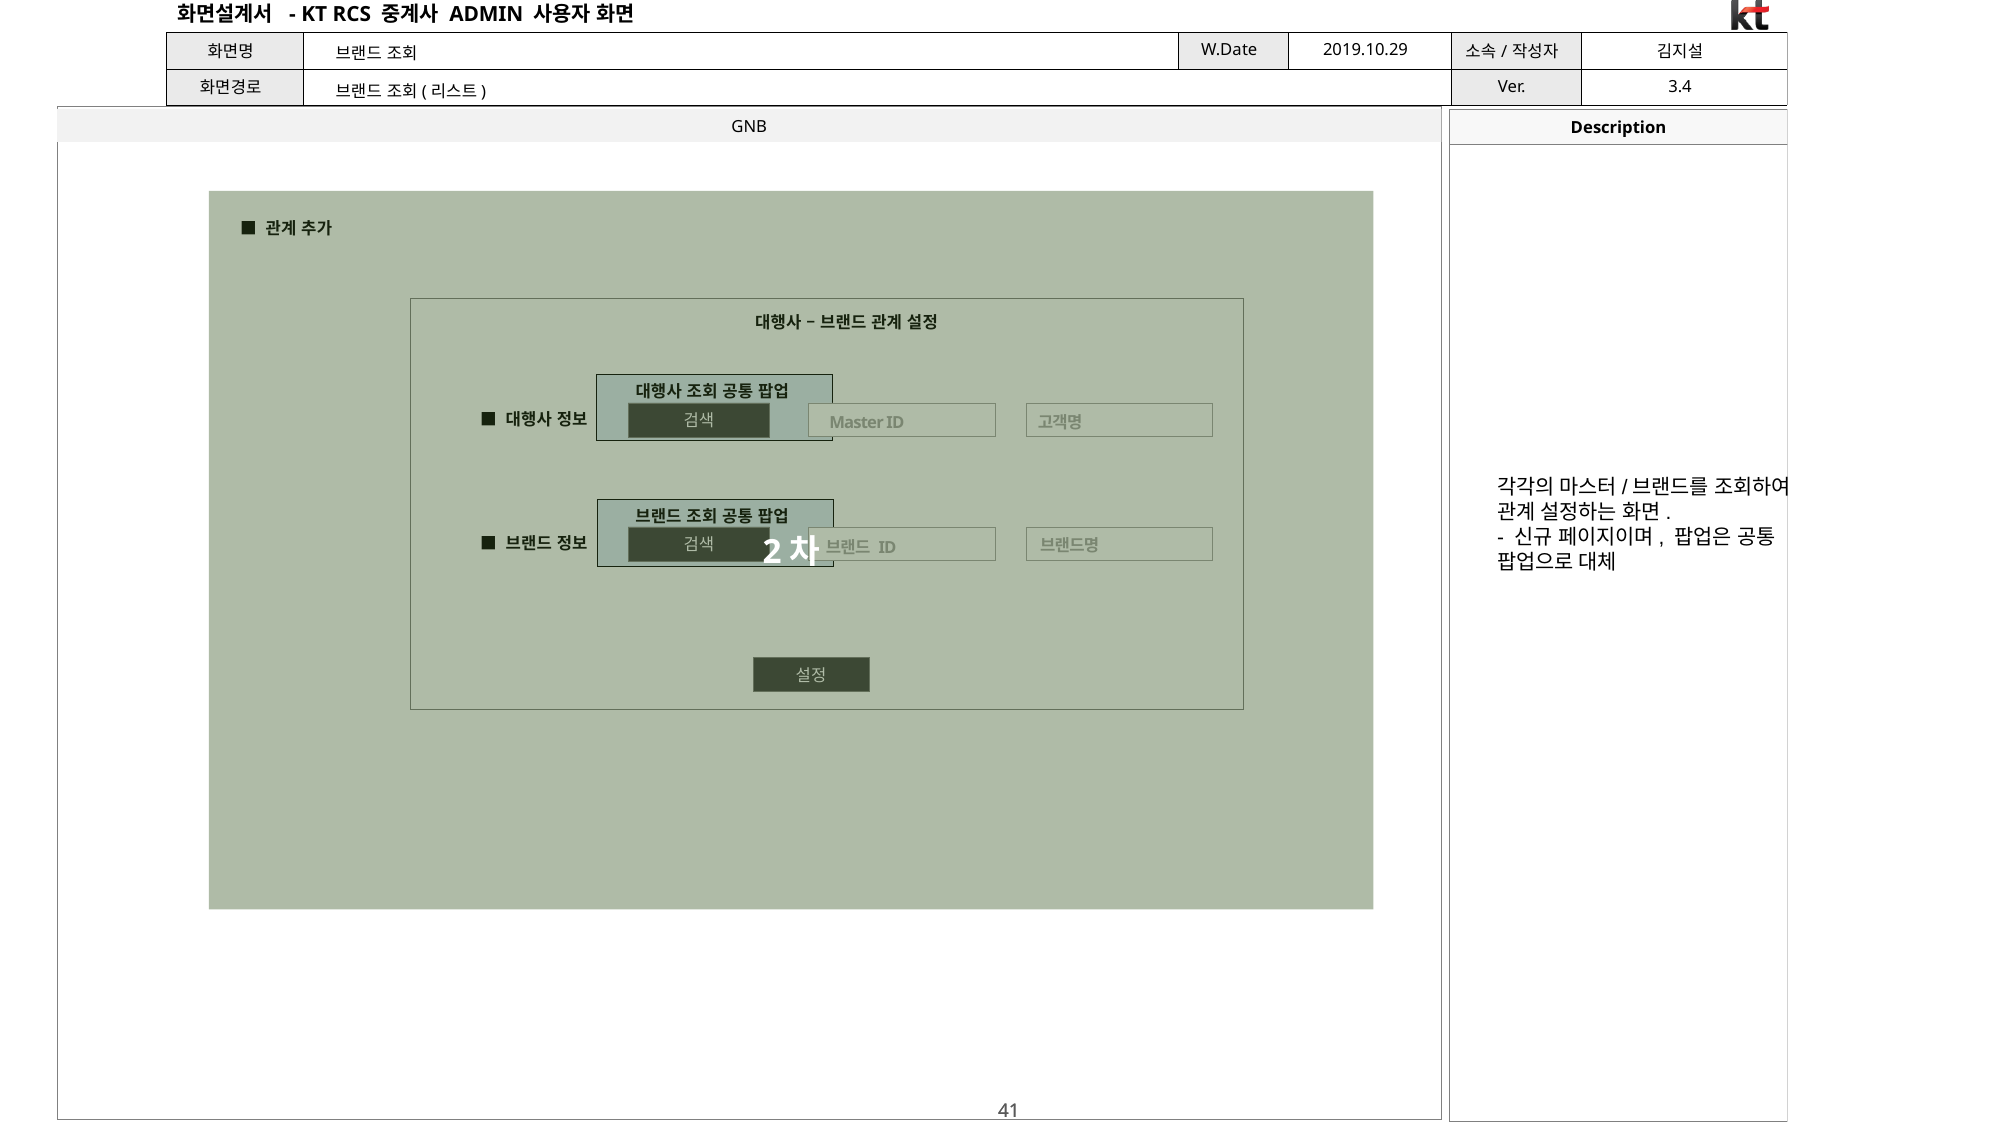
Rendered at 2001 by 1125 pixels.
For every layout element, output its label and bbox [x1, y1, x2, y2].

picture [1731, 0, 1769, 30]
text_box [208, 190, 1374, 910]
text_box [1482, 466, 1846, 582]
text_box [320, 35, 792, 71]
text_box [320, 73, 792, 108]
